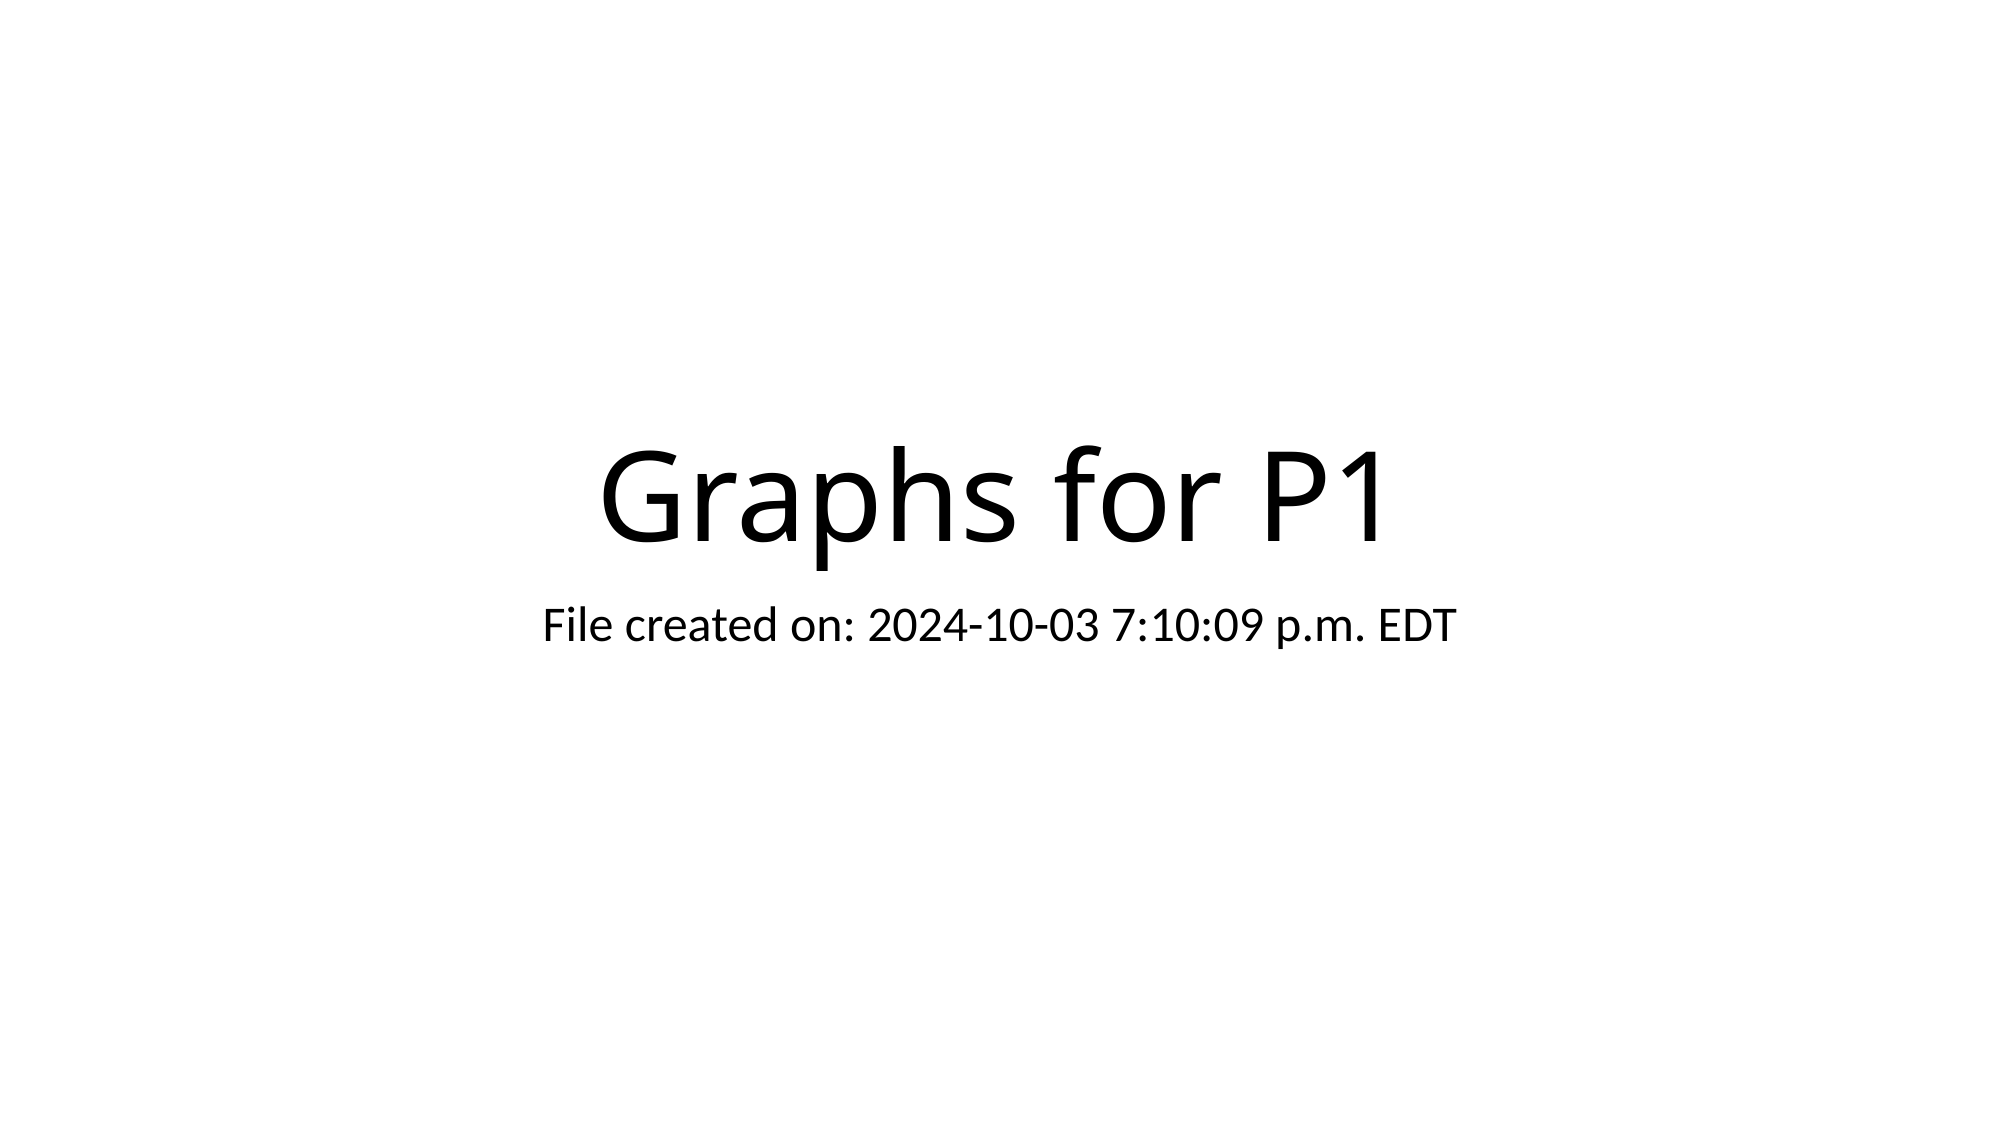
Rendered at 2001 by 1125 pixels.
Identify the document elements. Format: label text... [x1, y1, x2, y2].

title Graphs for P1 [249, 184, 1750, 576]
subtitle File created on: 2024-10-03 7:10:09 p.m. EDT [249, 590, 1750, 863]
